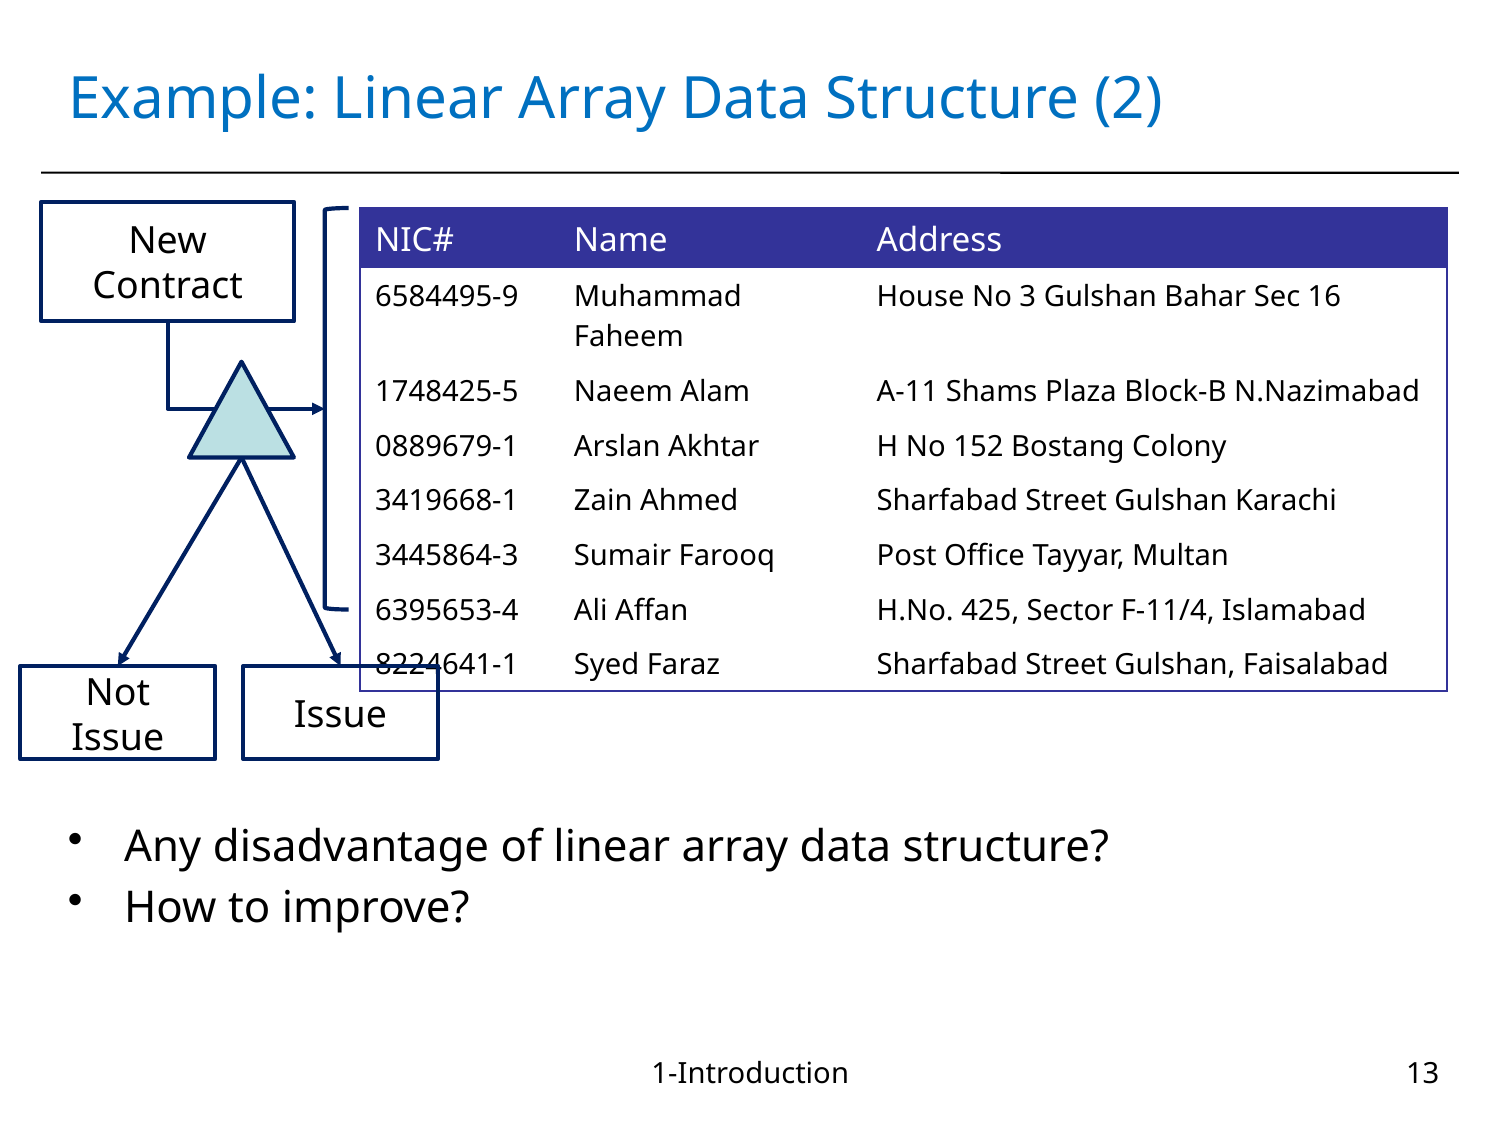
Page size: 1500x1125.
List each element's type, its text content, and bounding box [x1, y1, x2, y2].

table_cell Syed Faraz [559, 636, 862, 690]
table_cell Muhammad Faheem [559, 268, 862, 363]
table_cell Ali Affan [559, 581, 862, 636]
footer 1-Introduction [502, 1046, 999, 1125]
table_cell A-11 Shams Plaza Block-B N.Nazimabad [862, 363, 1446, 417]
table_cell 1748425-5 [361, 363, 559, 417]
table_cell Sharfabad Street Gulshan Karachi [862, 472, 1446, 527]
table_cell 3419668-1 [361, 472, 559, 527]
table_cell H No 152 Bostang Colony [862, 417, 1446, 472]
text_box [117, 457, 239, 667]
table_cell Sumair Farooq [559, 527, 862, 581]
table_cell 0889679-1 [361, 417, 559, 472]
table_cell Zain Ahmed [559, 472, 862, 527]
title Example: Linear Array Data Structure (2) [52, 30, 1448, 159]
table_header Address [862, 209, 1446, 268]
table_header NIC# [361, 209, 559, 268]
text_box Not Issue [18, 664, 217, 761]
table_cell Naeem Alam [559, 363, 862, 417]
list Any disadvantage of linear array data structure? How to improve? [52, 810, 1447, 1044]
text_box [202, 286, 291, 444]
table_cell Sharfabad Street Gulshan, Faisalabad [862, 636, 1446, 690]
table_header Name [559, 209, 862, 268]
table_cell H.No. 425, Sector F-11/4, Islamabad [862, 581, 1446, 636]
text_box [241, 457, 341, 667]
slide_number 13 [1104, 1046, 1455, 1125]
table_cell House No 3 Gulshan Bahar Sec 16 [862, 268, 1446, 363]
table_cell Arslan Akhtar [559, 417, 862, 472]
table_cell 6395653-4 [361, 581, 559, 636]
text_box [323, 207, 349, 611]
text_box [187, 438, 295, 455]
table_cell 6584495-9 [361, 268, 559, 363]
text_box Issue [241, 664, 440, 761]
table_cell 3445864-3 [361, 527, 559, 581]
table_cell Post Office Tayyar, Multan [862, 527, 1446, 581]
text_box New Contract [39, 200, 296, 323]
table_cell 8224641-1 [361, 636, 559, 690]
